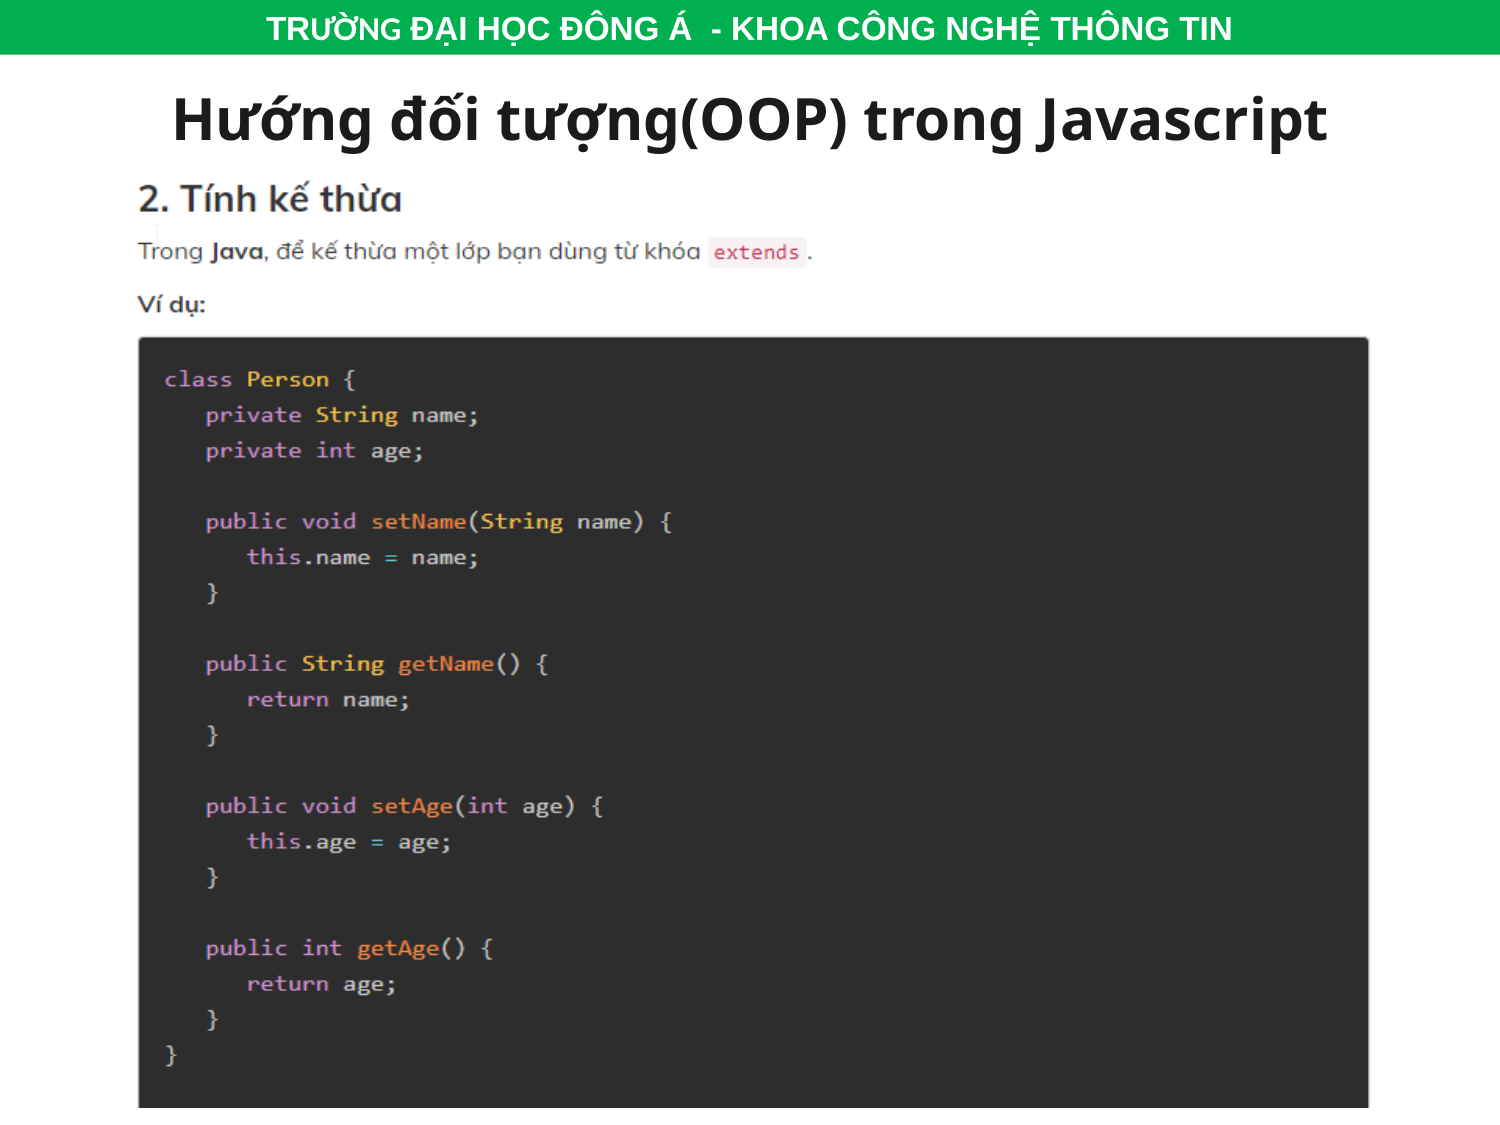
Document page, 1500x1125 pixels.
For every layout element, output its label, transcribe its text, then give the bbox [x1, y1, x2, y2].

picture [108, 160, 1392, 1108]
text_box Hướng đối tượng(OOP) trong Javascript [62, 75, 1438, 160]
